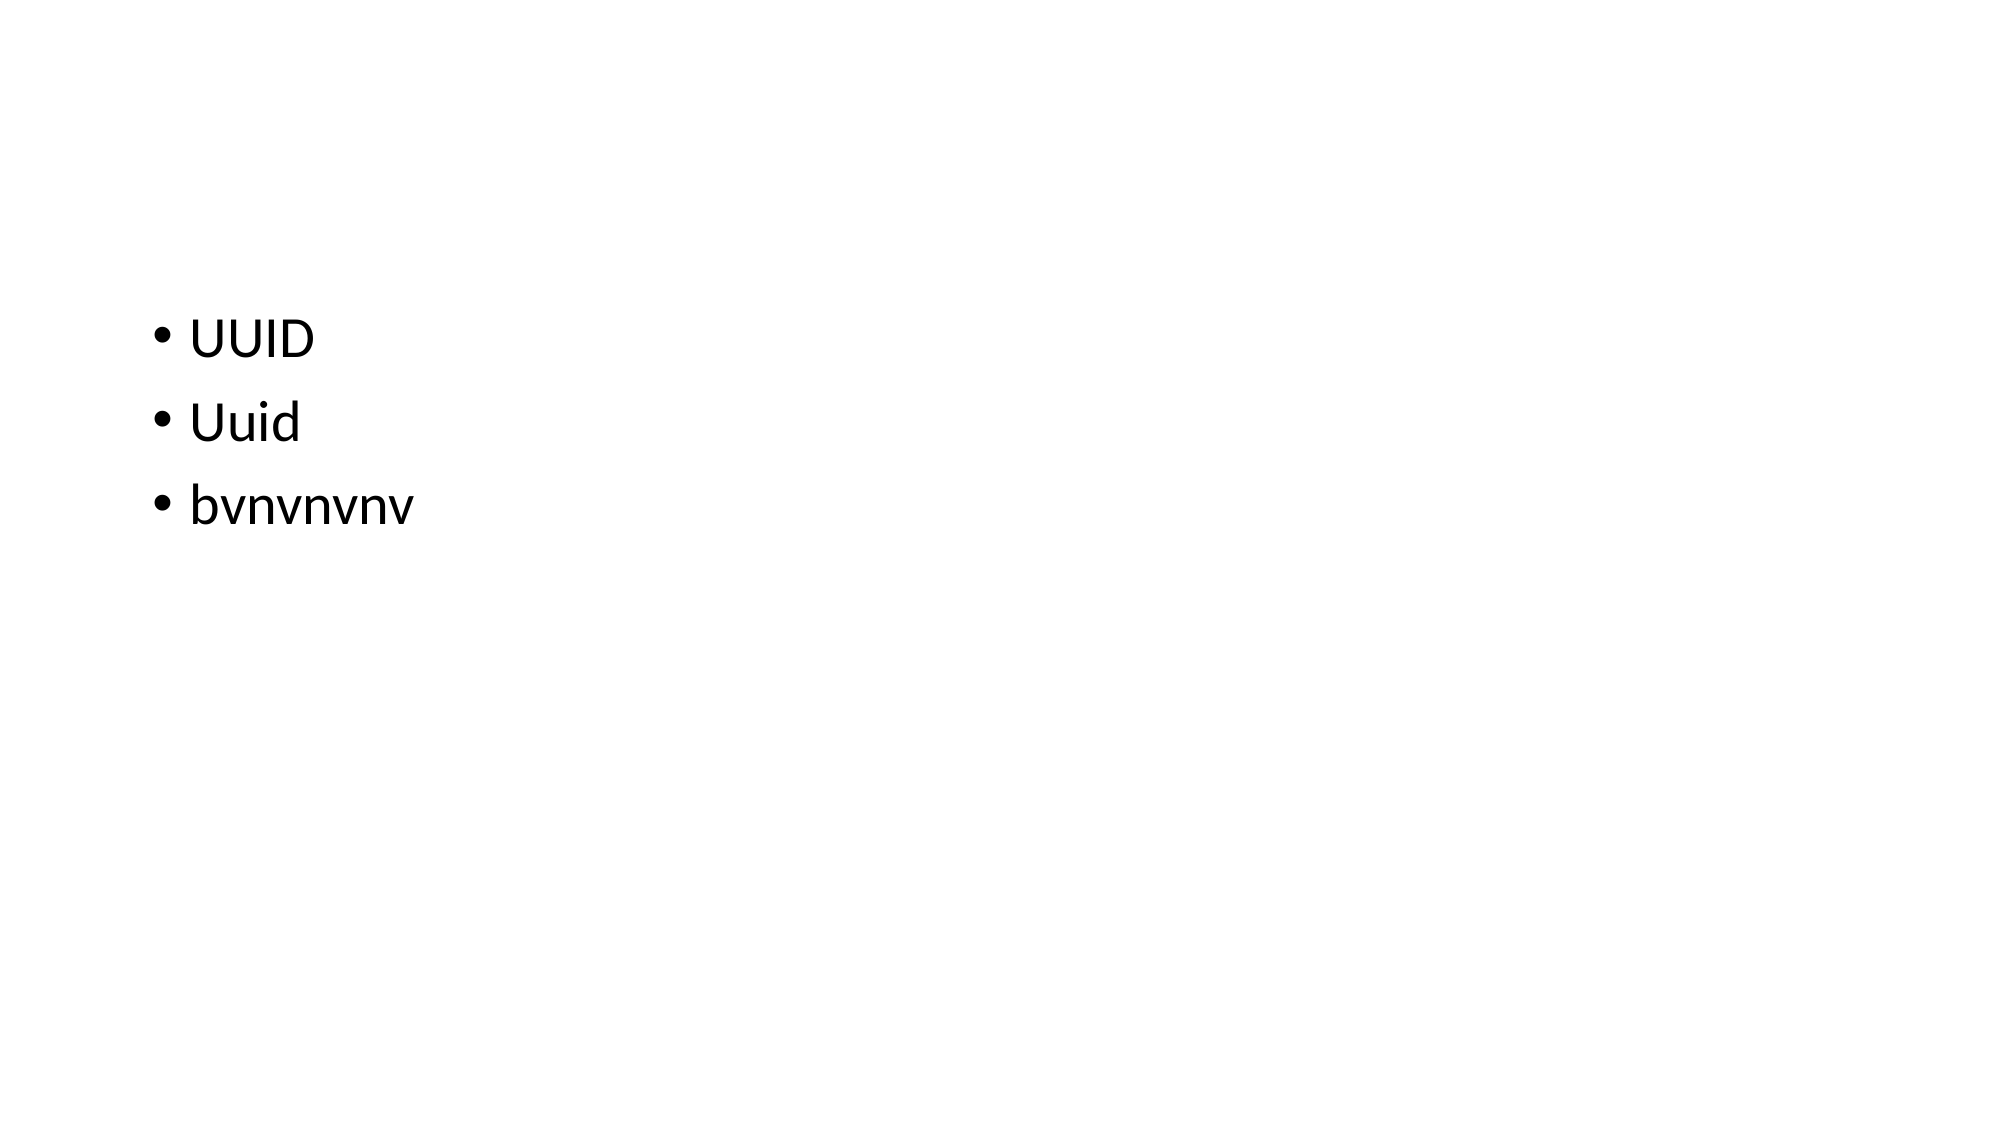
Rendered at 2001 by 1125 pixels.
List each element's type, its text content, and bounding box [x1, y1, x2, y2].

list UUID Uuid bvnvnvnv [137, 299, 1863, 1014]
